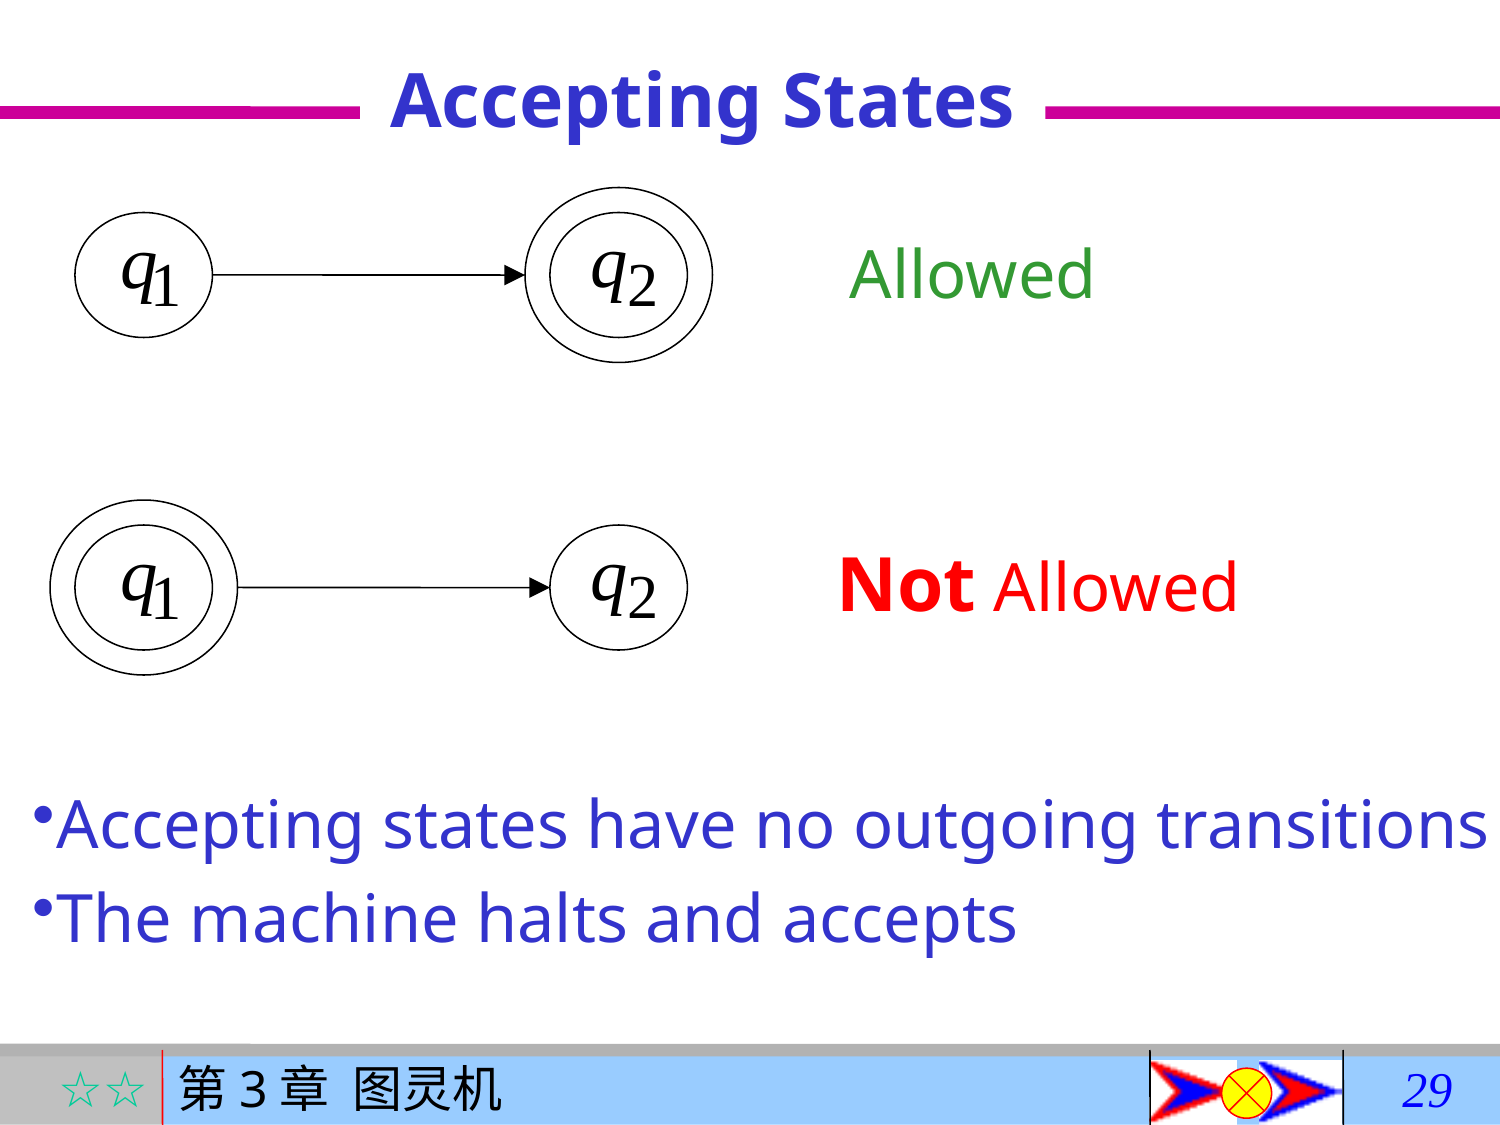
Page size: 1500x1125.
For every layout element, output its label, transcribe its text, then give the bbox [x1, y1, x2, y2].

picture [1259, 1060, 1342, 1125]
title Accepting States [360, 45, 1046, 149]
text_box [455, 1066, 473, 1110]
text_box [117, 537, 181, 624]
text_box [181, 1066, 202, 1078]
text_box Accepting states have no outgoing transitions The machine halts and accepts [18, 774, 1500, 963]
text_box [406, 1068, 448, 1110]
text_box Allowed [834, 224, 1112, 320]
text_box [282, 1065, 326, 1080]
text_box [117, 225, 181, 312]
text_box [282, 1084, 326, 1110]
text_box [74, 212, 213, 338]
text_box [202, 1066, 224, 1077]
text_box Not Allowed [821, 529, 1256, 635]
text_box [587, 537, 661, 624]
picture [1151, 1060, 1237, 1125]
text_box [238, 577, 550, 598]
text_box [182, 1080, 221, 1110]
text_box [525, 187, 713, 363]
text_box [471, 1068, 500, 1110]
text_box [212, 264, 525, 286]
text_box [50, 500, 238, 676]
text_box [549, 525, 688, 651]
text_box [587, 224, 661, 311]
